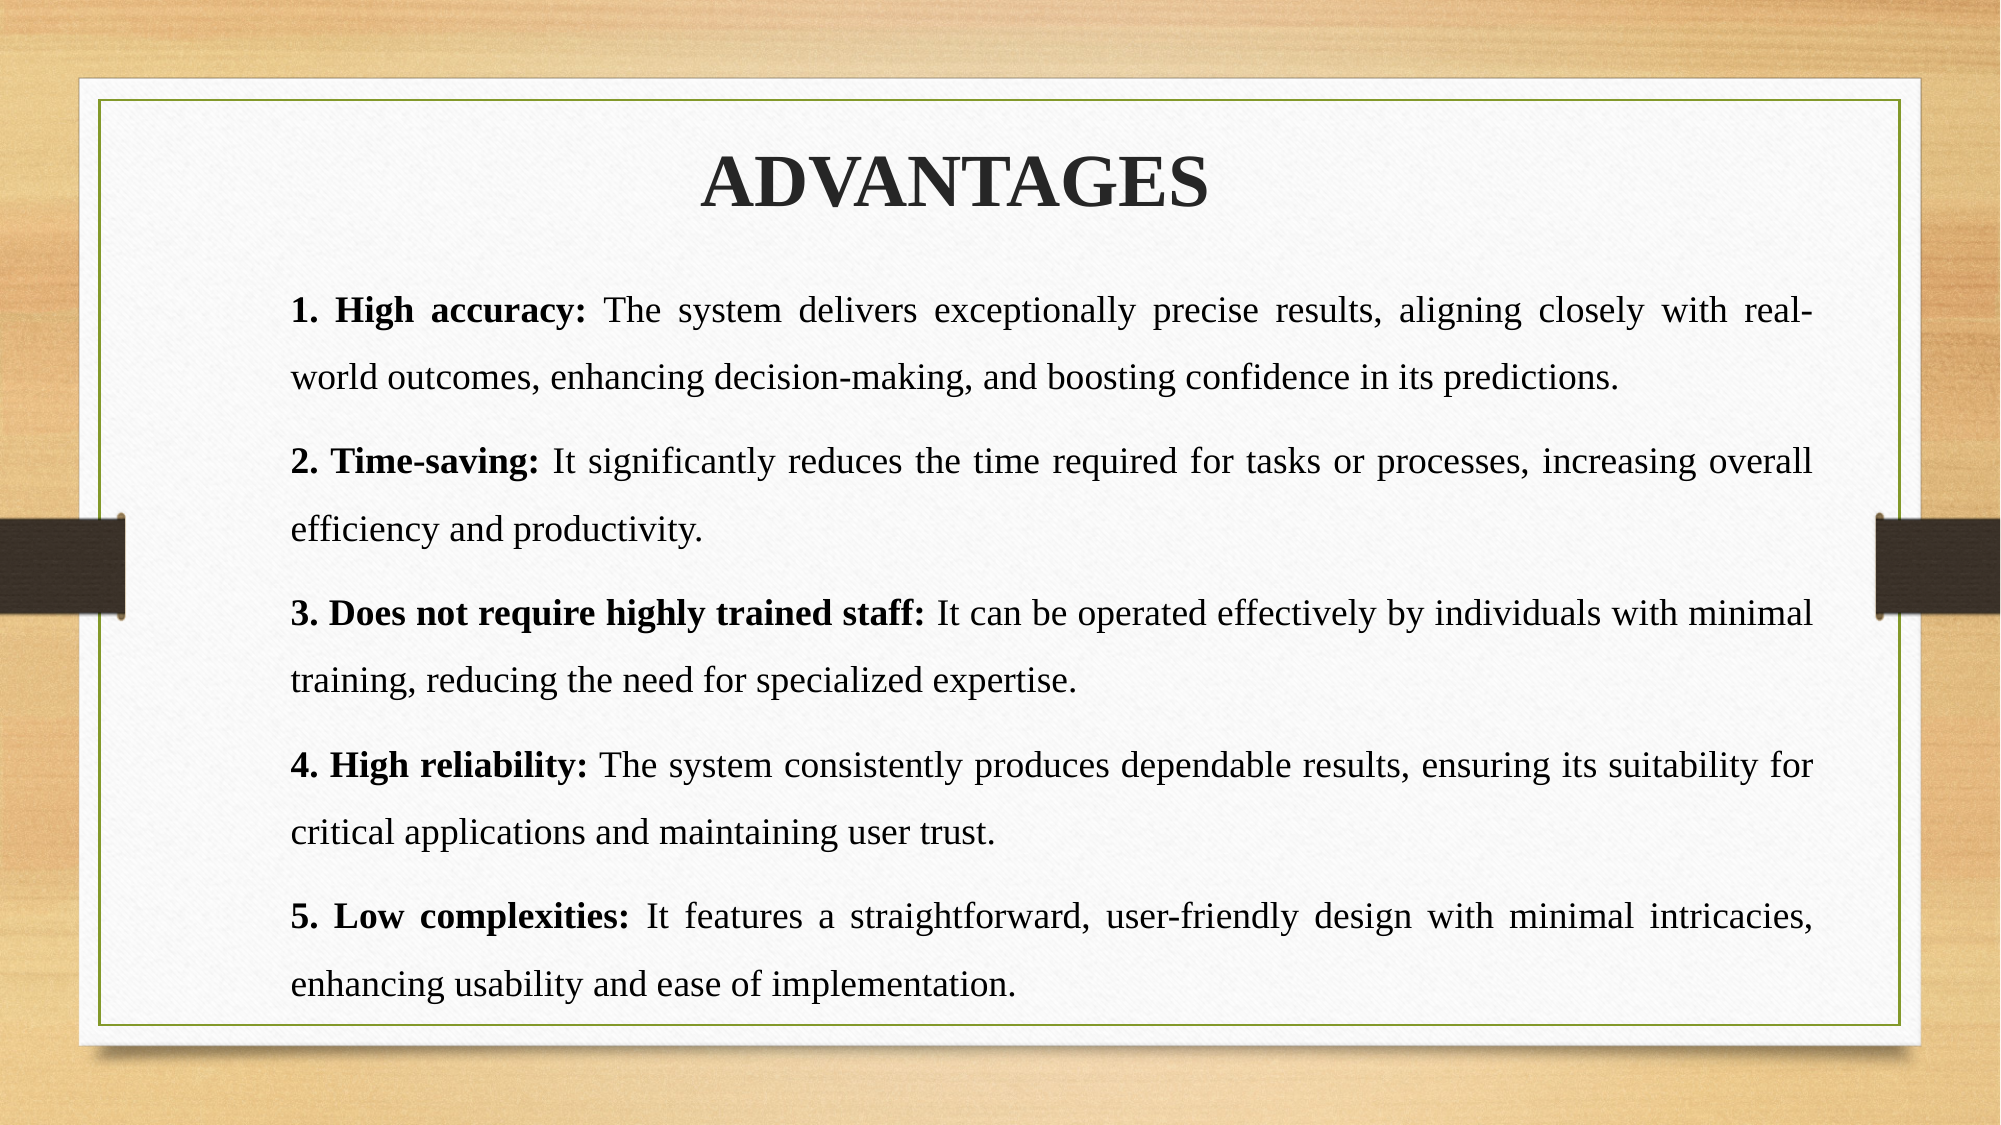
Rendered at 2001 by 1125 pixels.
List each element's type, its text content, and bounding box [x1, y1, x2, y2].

text_box ADVANTAGES [231, 124, 1642, 255]
picture [0, 0, 2001, 1125]
text_box 1. High accuracy: The system delivers exceptionally precise results, aligning closely with real-world outcomes, enhancing decision-making, and boosting confidence in its predictions. 2. Time-saving: It significantly reduces the time required for tasks or processes, increasing overall efficiency and productivity. 3. Does not require highly trained staff: It can be operated effectively by individuals with minimal training, reducing the need for specialized expertise. 4. High reliability: The system consistently produces dependable results, ensuring its suitability for critical applications and maintaining user trust. 5. Low complexities: It features a straightforward, user-friendly design with minimal intricacies, enhancing usability and ease of implementation. [275, 254, 1830, 1011]
